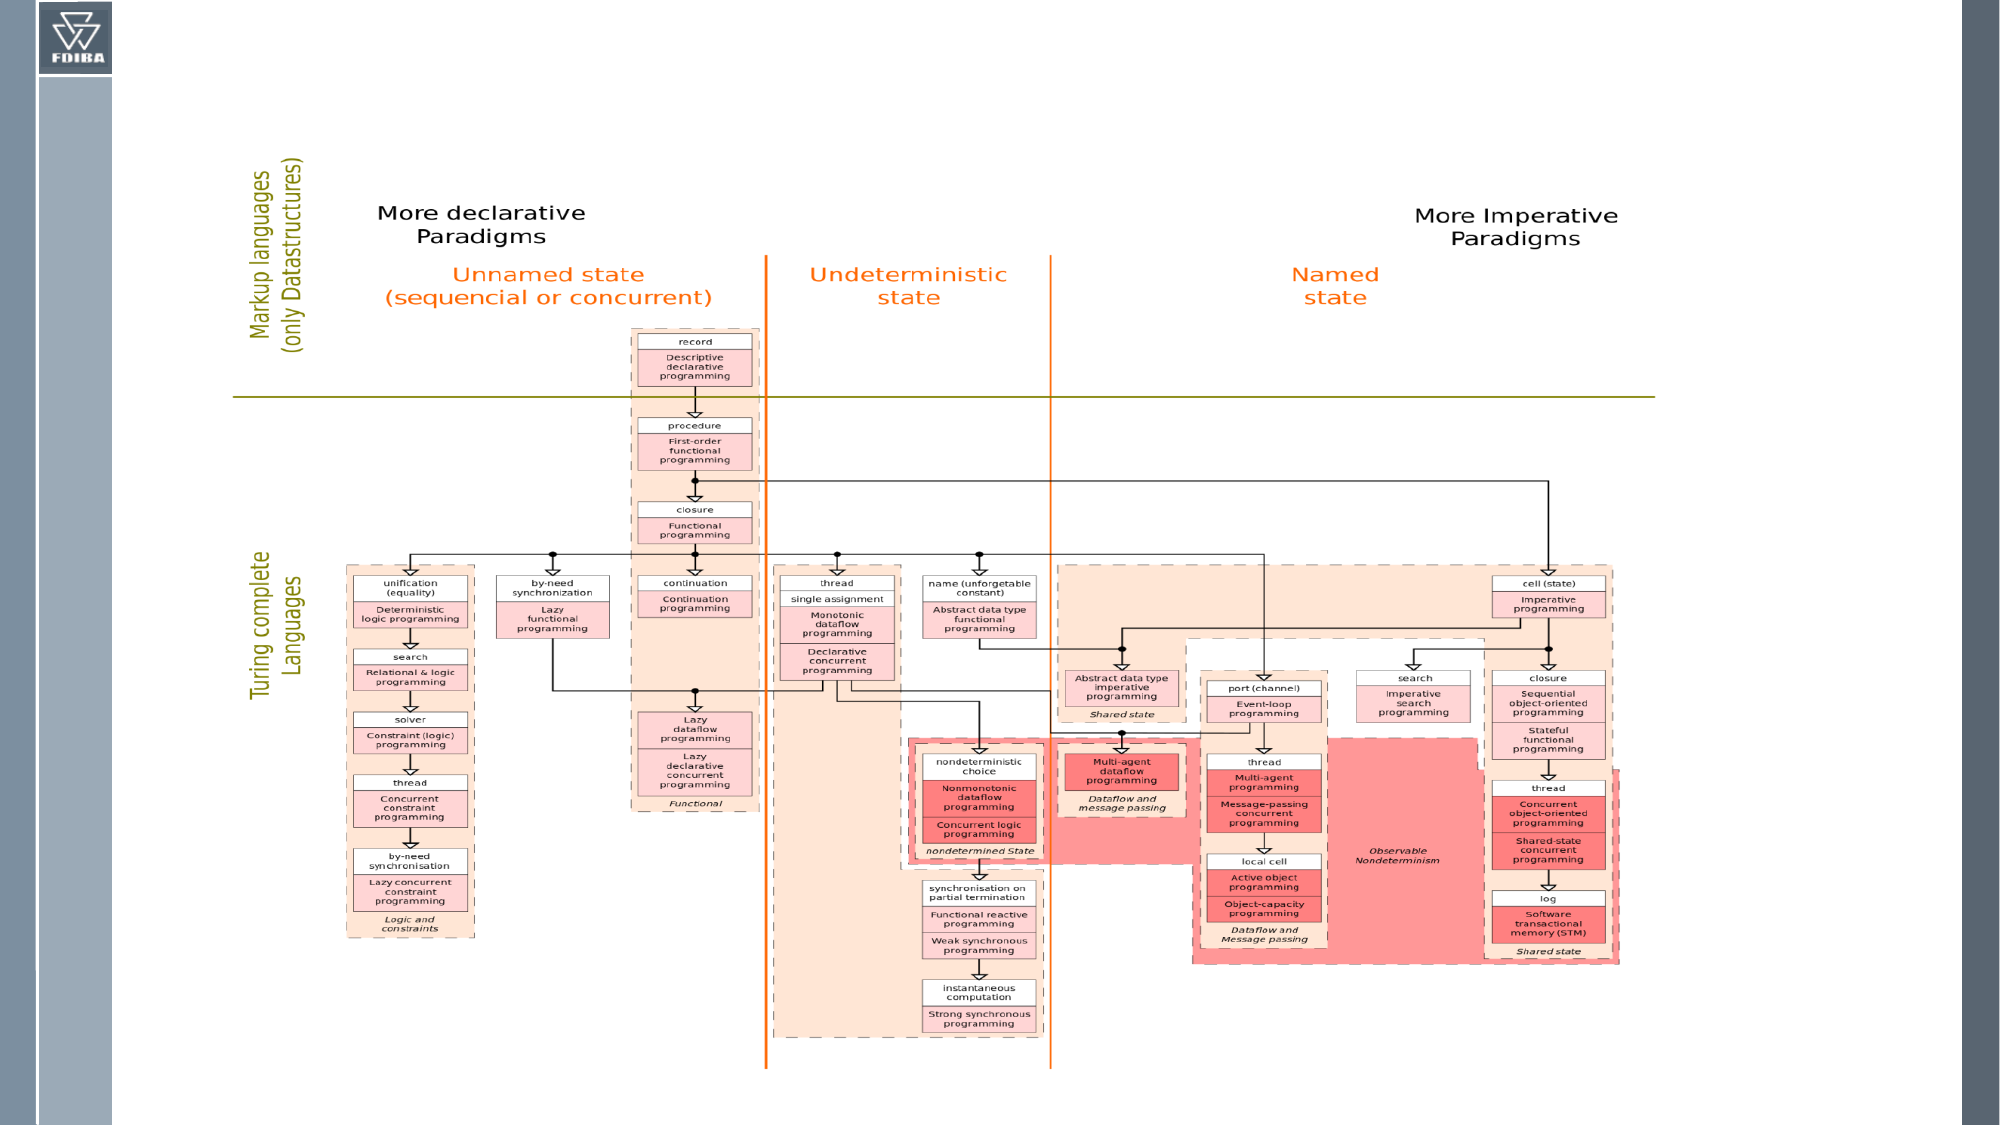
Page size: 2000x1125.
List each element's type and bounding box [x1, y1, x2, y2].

picture [224, 152, 1663, 1075]
picture [41, 10, 108, 67]
